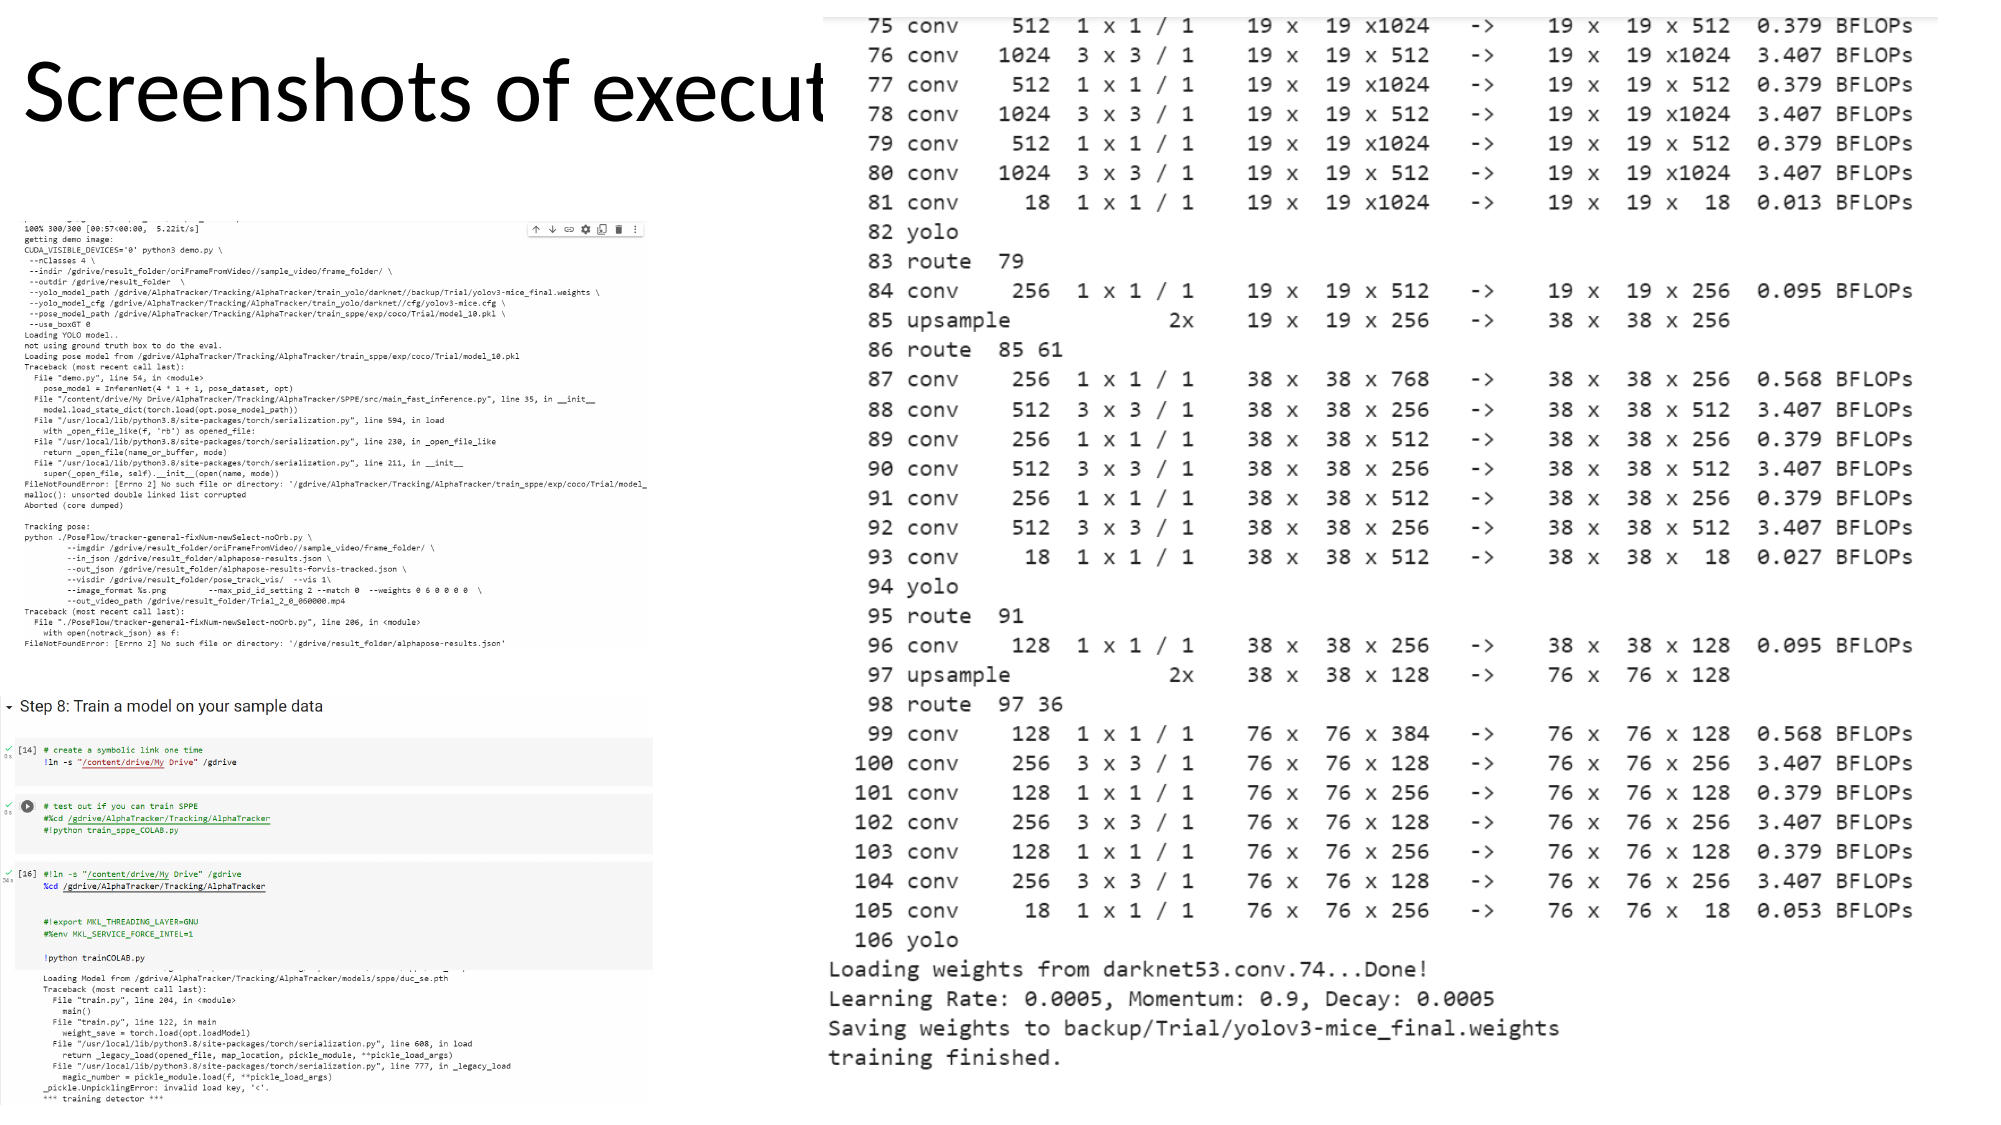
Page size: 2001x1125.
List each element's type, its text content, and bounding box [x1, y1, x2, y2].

picture [18, 221, 647, 650]
picture [823, 17, 1938, 1082]
text_box Screenshots of execution [8, 26, 818, 156]
picture [0, 696, 653, 1105]
